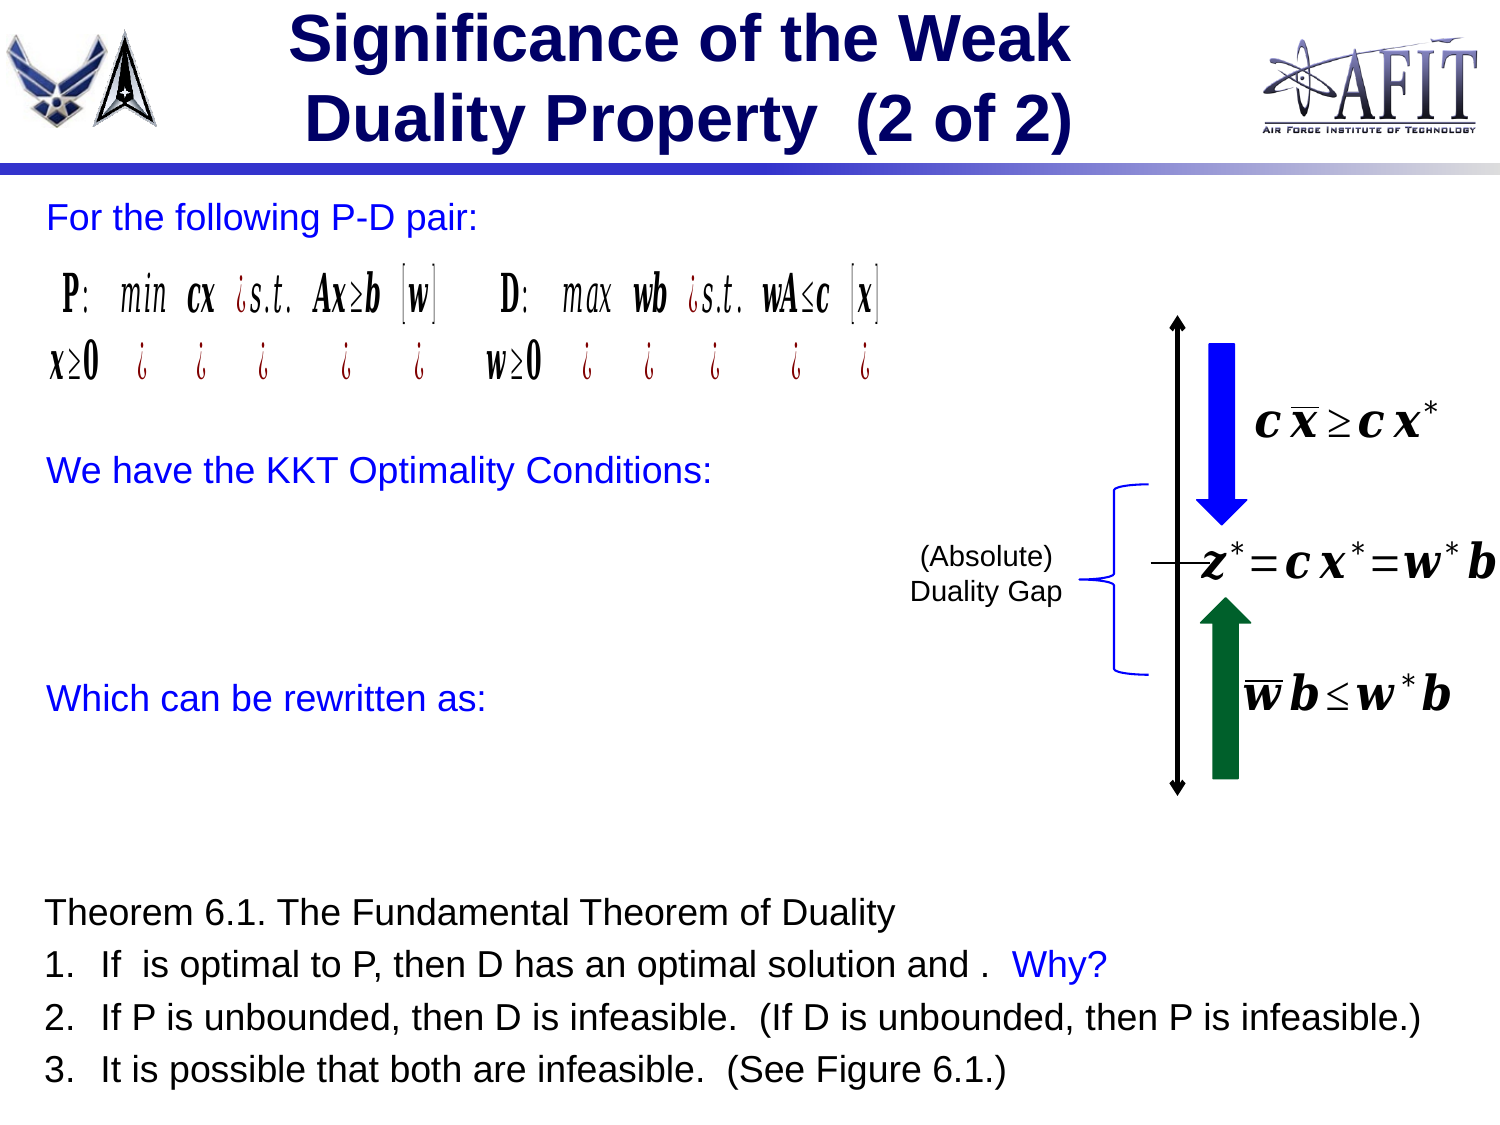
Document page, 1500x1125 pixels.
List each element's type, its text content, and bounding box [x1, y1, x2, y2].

text_box [1196, 343, 1247, 525]
picture [6, 29, 128, 128]
text_box Which can be rewritten as: [31, 666, 772, 732]
text_box We have the KKT Optimality Conditions: [31, 438, 772, 525]
text_box [1200, 597, 1251, 779]
text_box [1079, 484, 1149, 675]
list For the following P-D pair: [30, 184, 572, 272]
title Significance of the Weak Duality Property (2 of 2) [128, 0, 1233, 169]
